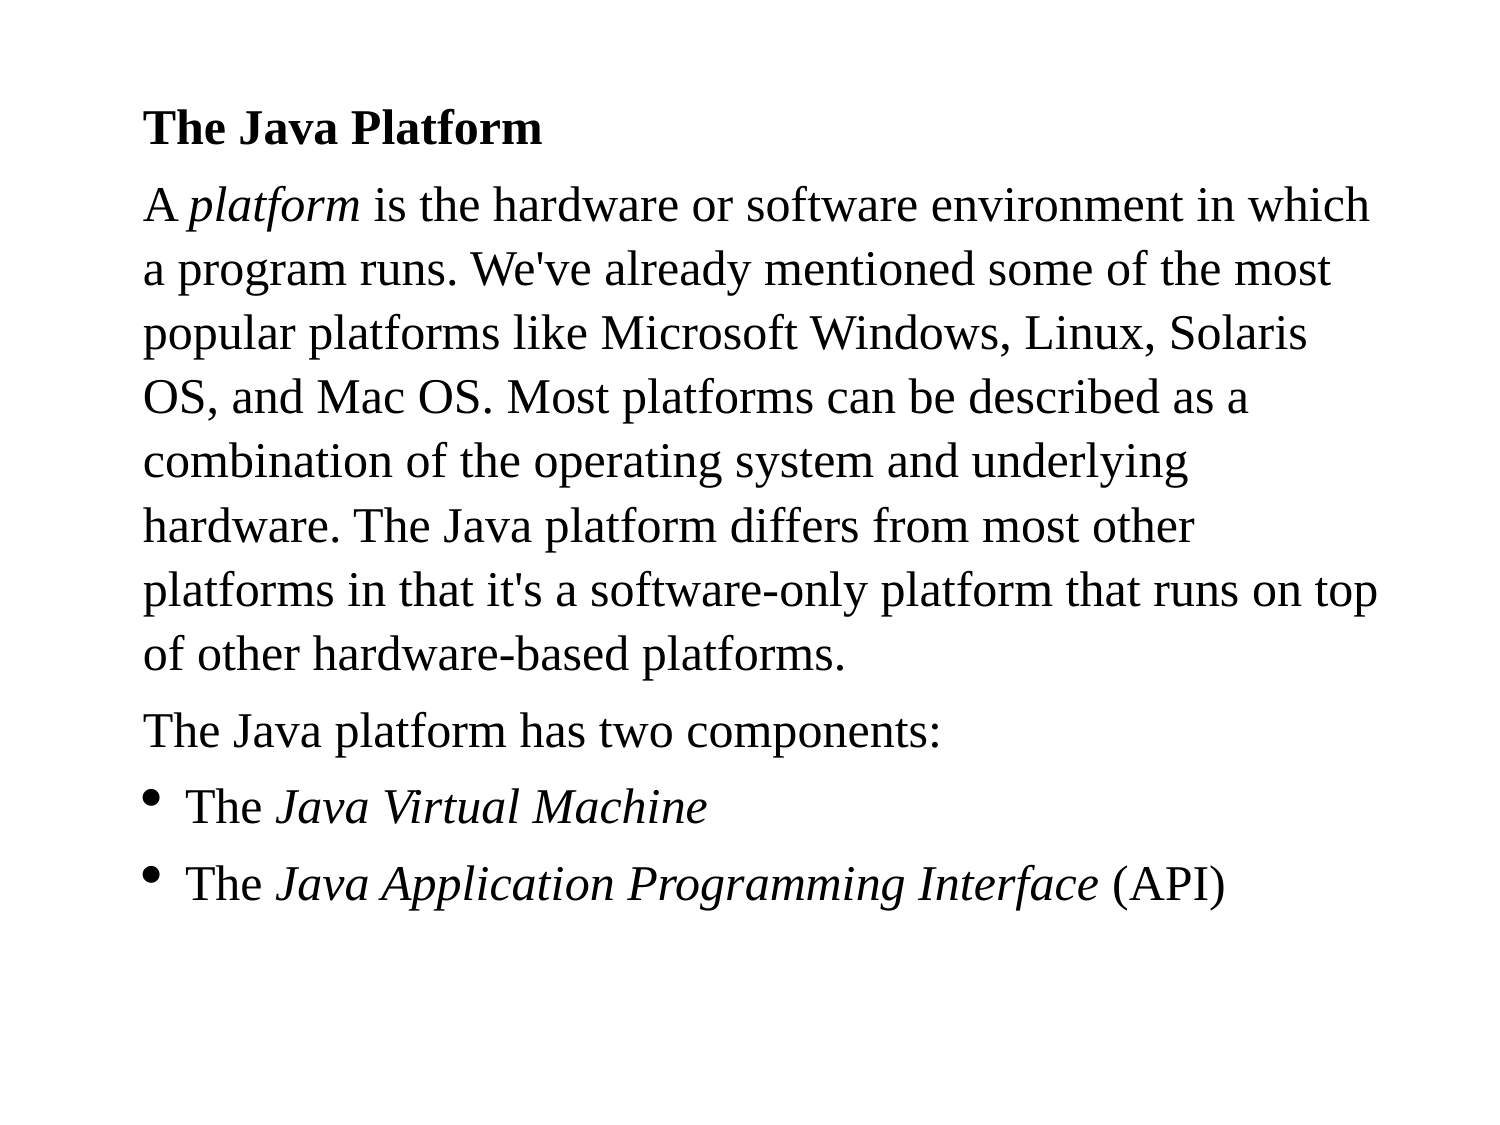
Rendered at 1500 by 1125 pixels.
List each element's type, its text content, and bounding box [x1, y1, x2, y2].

text_box The Java Platform A platform is the hardware or software environment in which a program runs. We've already mentioned some of the most popular platforms like Microsoft Windows, Linux, Solaris OS, and Mac OS. Most platforms can be described as a combination of the operating system and underlying hardware. The Java platform differs from most other platforms in that it's a software-only platform that runs on top of other hardware-based platforms. The Java platform has two components: The Java Virtual Machine The Java Application Programming Interface (API) [128, 82, 1396, 918]
